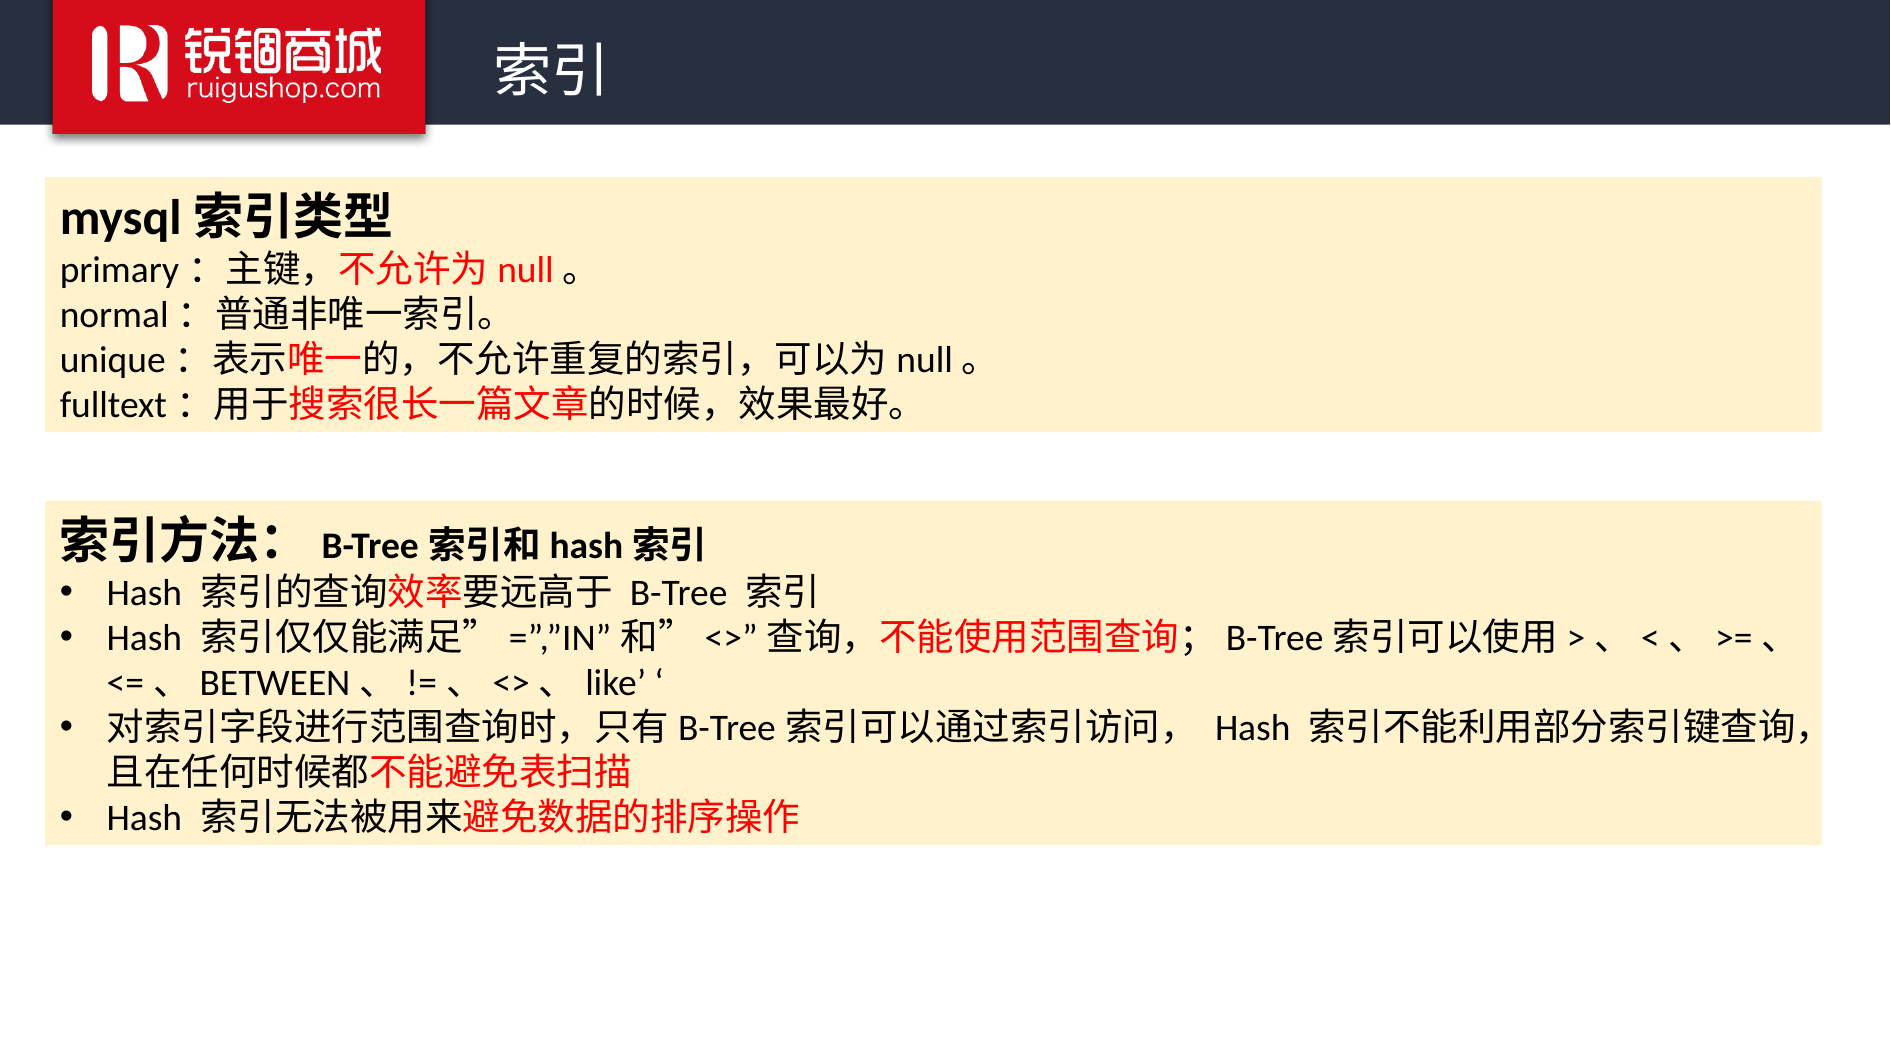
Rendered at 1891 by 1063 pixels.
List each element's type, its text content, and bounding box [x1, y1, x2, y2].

text_box 索引方法：B-Tree索引和hash索引 Hash 索引的查询效率要远高于 B-Tree 索引 Hash 索引仅仅能满足”=”,”IN”和”<>”查询，不能使用范围查询；B-Tree索引可以使用>、<、>=、<=、BETWEEN、!=、<>、like’ ‘ 对索引字段进行范围查询时，只有B-Tree索引可以通过索引访问， Hash 索引不能利用部分索引键查询，且在任何时候都不能避免表扫描 Hash 索引无法被用来避免数据的排序操作 [45, 500, 1822, 846]
text_box mysql索引类型 primary：主键，不允许为null。 normal：普通非唯一索引。 unique：表示唯一的，不允许重复的索引，可以为null。 fulltext：用于搜索很长一篇文章的时候，效果最好。 [45, 177, 1822, 432]
picture [20, 0, 458, 162]
text_box 索引 [478, 25, 977, 111]
